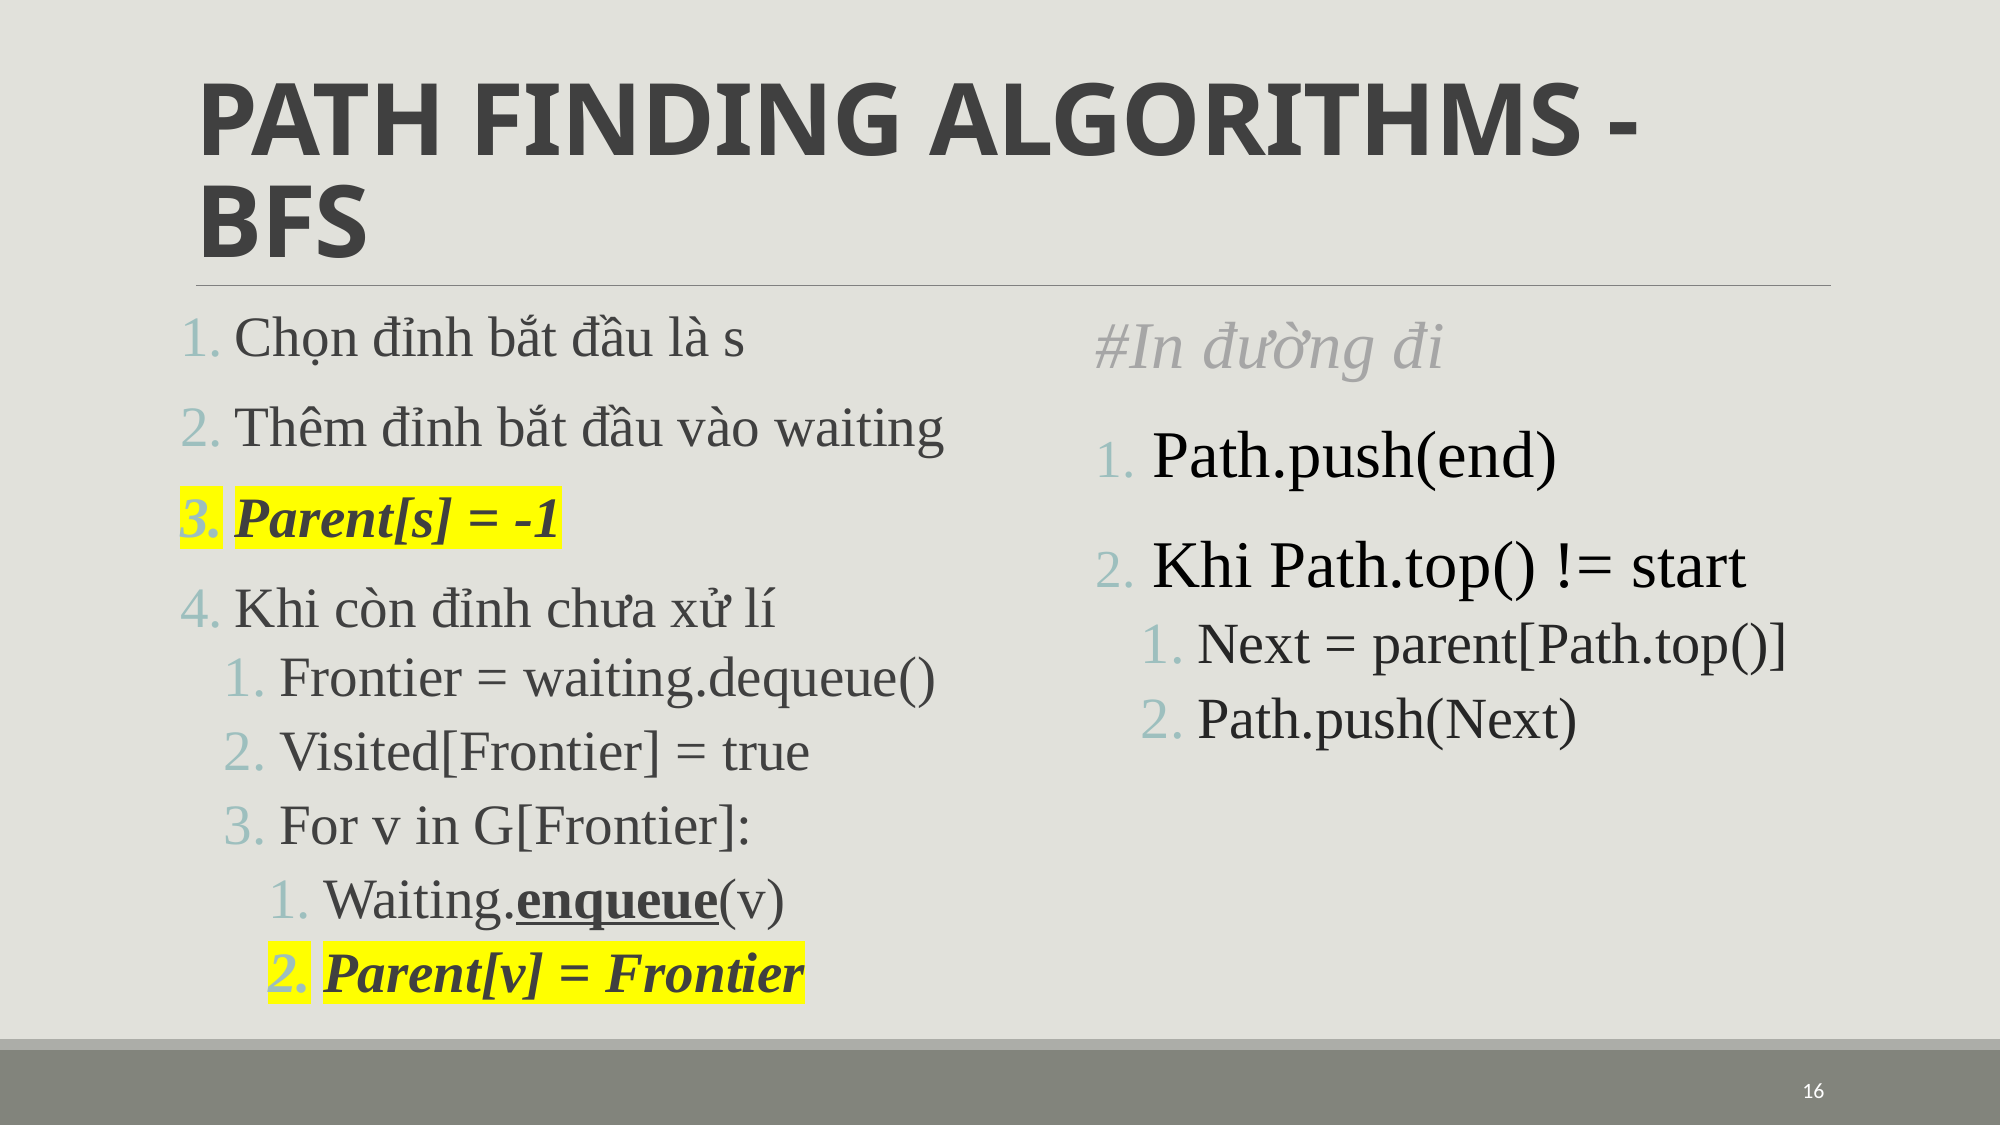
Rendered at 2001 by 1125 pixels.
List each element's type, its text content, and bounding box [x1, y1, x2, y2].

slide_number 16 [1624, 1059, 1840, 1120]
text_box Chọn đỉnh bắt đầu là s Thêm đỉnh bắt đầu vào waiting Parent[s] = -1 Khi còn đỉnh chưa xử lí Frontier = waiting.dequeue() Visited[Frontier] = true For v in G[Frontier]: Waiting.enqueue(v) Parent[v] = Frontier [180, 299, 1002, 1014]
text_box #In đường đi Path.push(end) Khi Path.top() != start Next = parent[Path.top()] Path.push(Next) [1080, 299, 1896, 1014]
title PATH FINDING ALGORITHMS - BFS [180, 47, 1830, 285]
